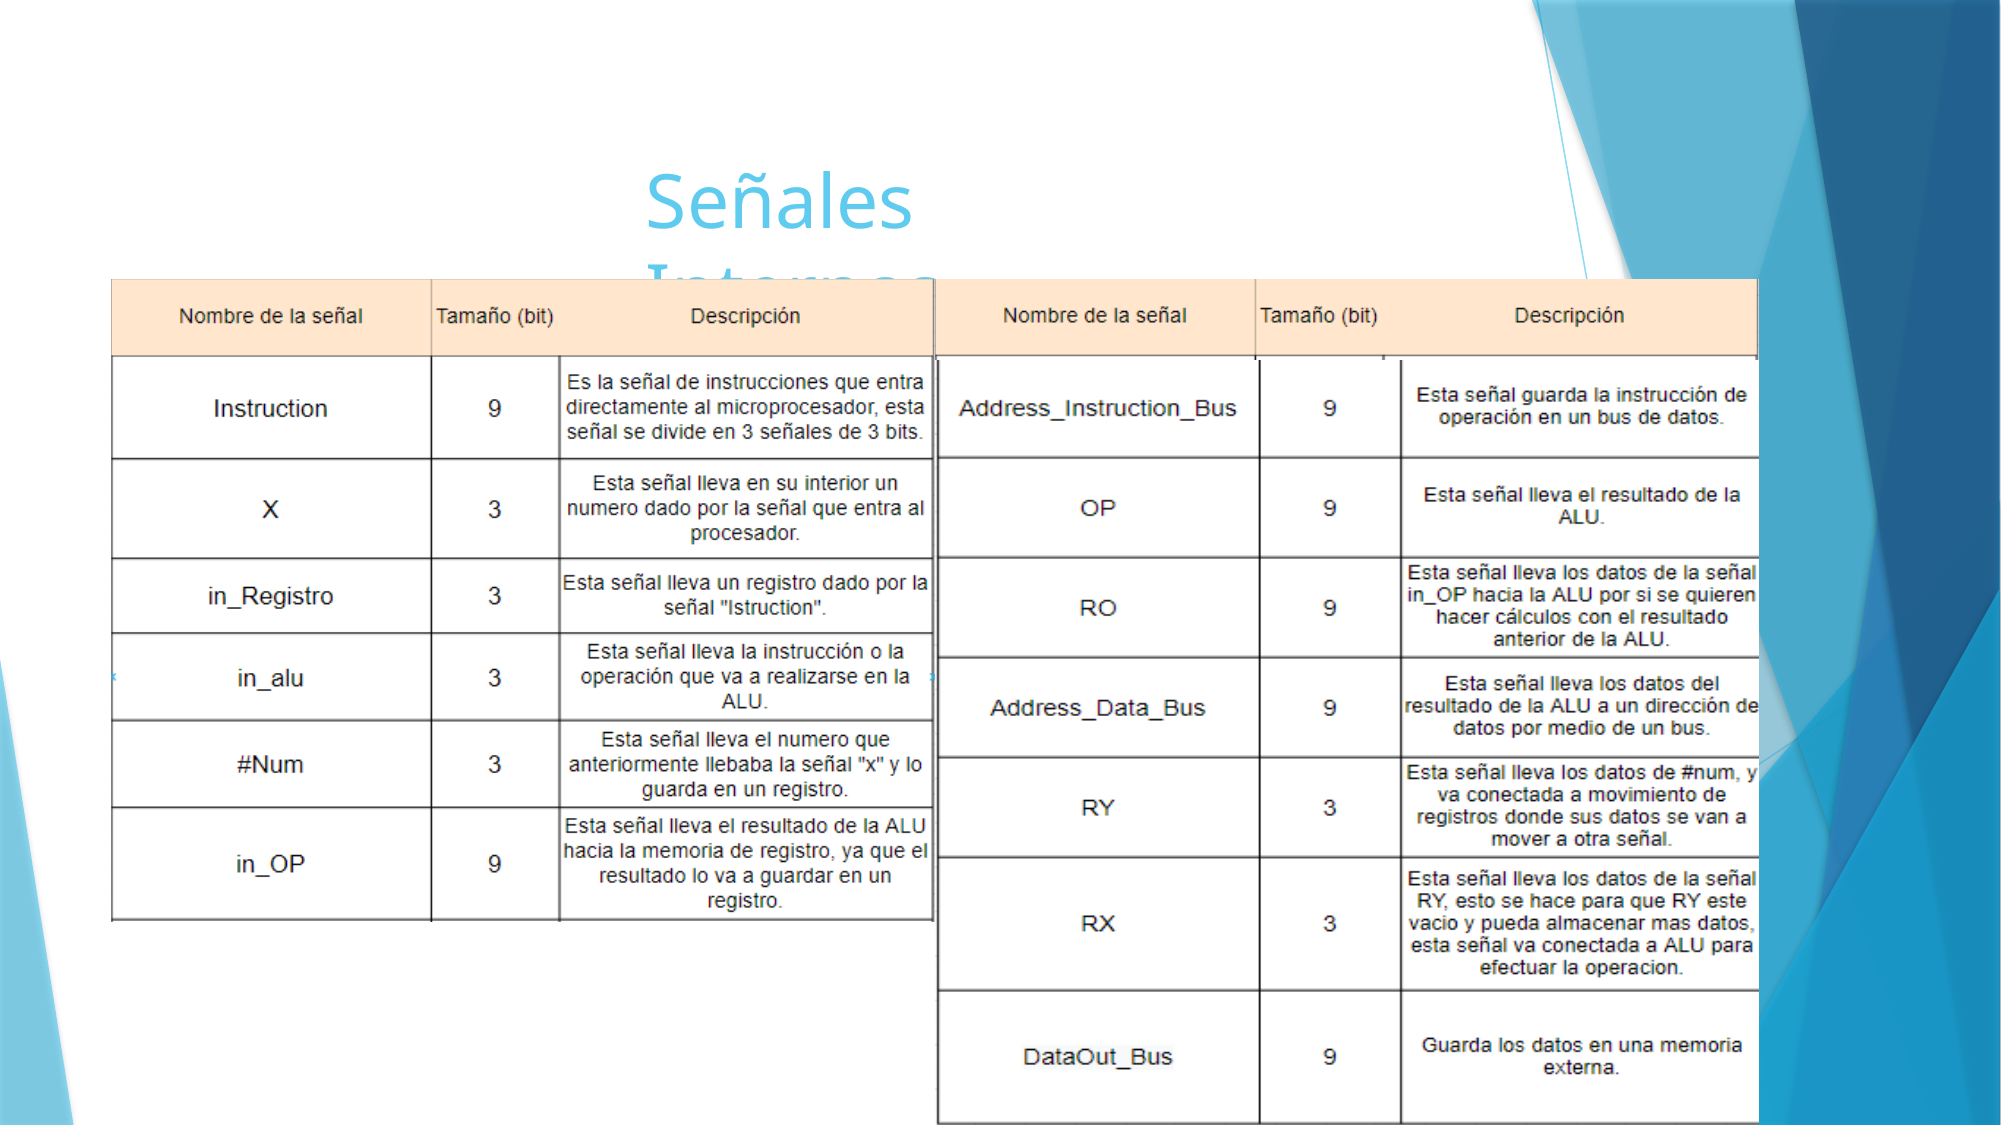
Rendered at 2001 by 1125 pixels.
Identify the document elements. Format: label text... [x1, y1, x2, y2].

title Señales Internas [630, 146, 1240, 278]
picture [110, 278, 1760, 1125]
